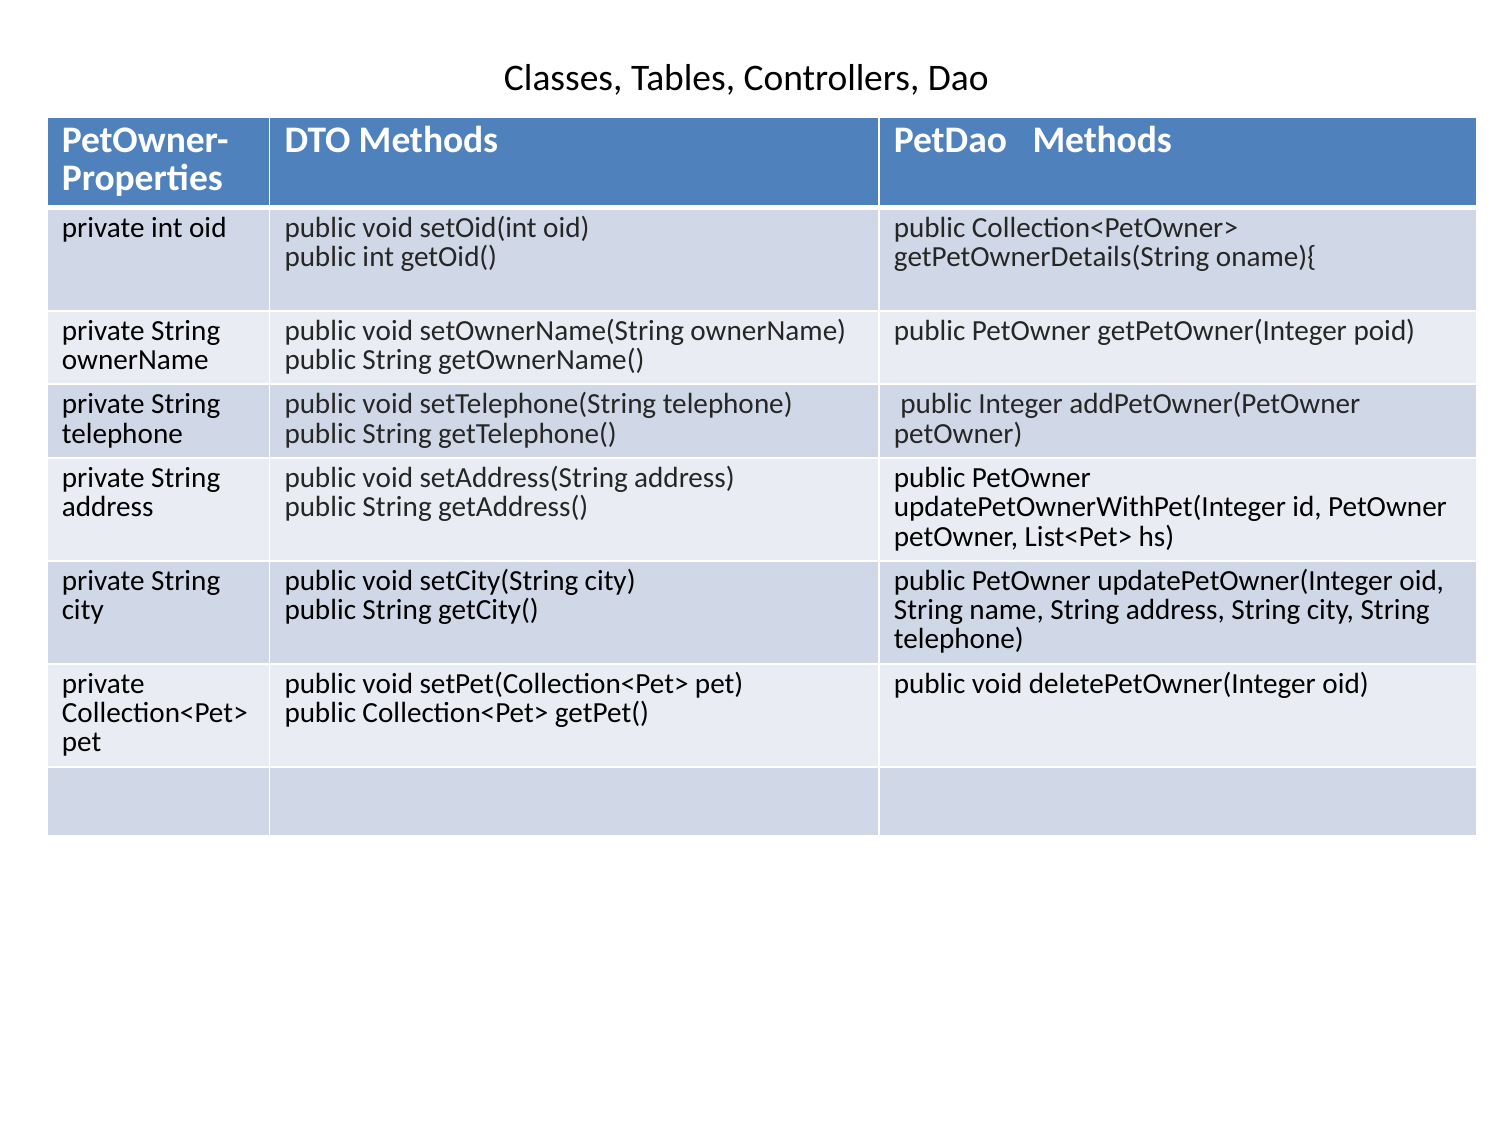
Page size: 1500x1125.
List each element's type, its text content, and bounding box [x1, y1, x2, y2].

table_cell private String address [48, 459, 269, 560]
table_cell public PetOwner getPetOwner(Integer poid) [880, 312, 1476, 383]
table_cell public void setPet(Collection<Pet> pet) public Collection<Pet> getPet() [270, 665, 878, 766]
table_cell public void setOwnerName(String ownerName) public String getOwnerName() [270, 312, 878, 383]
table_cell public PetOwner updatePetOwner(Integer oid, String name, String address, String city, String telephone) [880, 562, 1476, 663]
table_cell public Collection<PetOwner> getPetOwnerDetails(String oname){ [880, 210, 1476, 310]
table_header DTO Methods [270, 118, 878, 205]
table_header PetDao Methods [880, 118, 1476, 205]
table_cell public PetOwner updatePetOwnerWithPet(Integer id, PetOwner petOwner, List<Pet> hs) [880, 459, 1476, 560]
table_cell [880, 768, 1476, 835]
table_cell private int oid [48, 210, 269, 310]
table_cell public void deletePetOwner(Integer oid) [880, 665, 1476, 766]
table_header PetOwner-Properties [48, 118, 269, 205]
table_cell public Integer addPetOwner(PetOwner petOwner) [880, 385, 1476, 457]
table_cell [48, 768, 269, 835]
table_cell private Collection<Pet> pet [48, 665, 269, 766]
table_cell public void setTelephone(String telephone) public String getTelephone() [270, 385, 878, 457]
table_cell [270, 768, 878, 835]
table_cell private String ownerName [48, 312, 269, 383]
table_cell public void setOid(int oid) public int getOid() [270, 210, 878, 310]
title Classes, Tables, Controllers, Dao [75, 45, 1418, 106]
table_cell private String city [48, 562, 269, 663]
table_cell public void setAddress(String address) public String getAddress() [270, 459, 878, 560]
table_cell public void setCity(String city) public String getCity() [270, 562, 878, 663]
table_cell private String telephone [48, 385, 269, 457]
